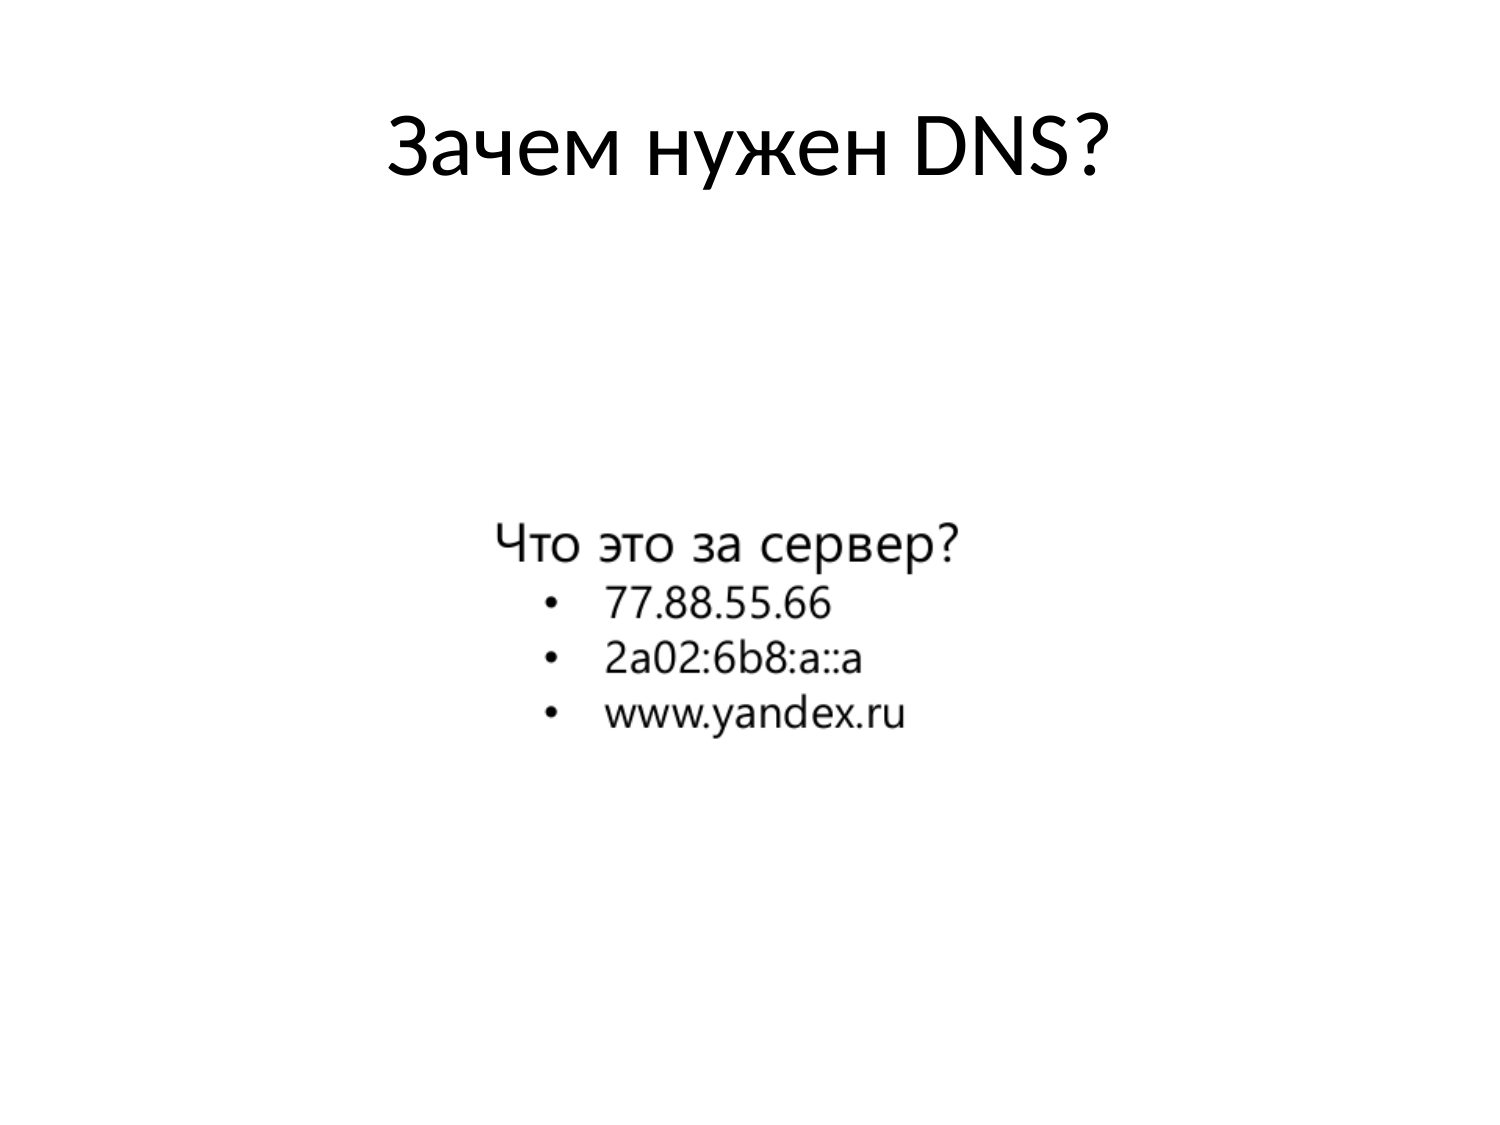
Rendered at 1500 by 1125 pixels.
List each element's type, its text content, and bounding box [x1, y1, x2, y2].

title Зачем нужен DNS? [75, 45, 1425, 233]
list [412, 434, 1088, 833]
